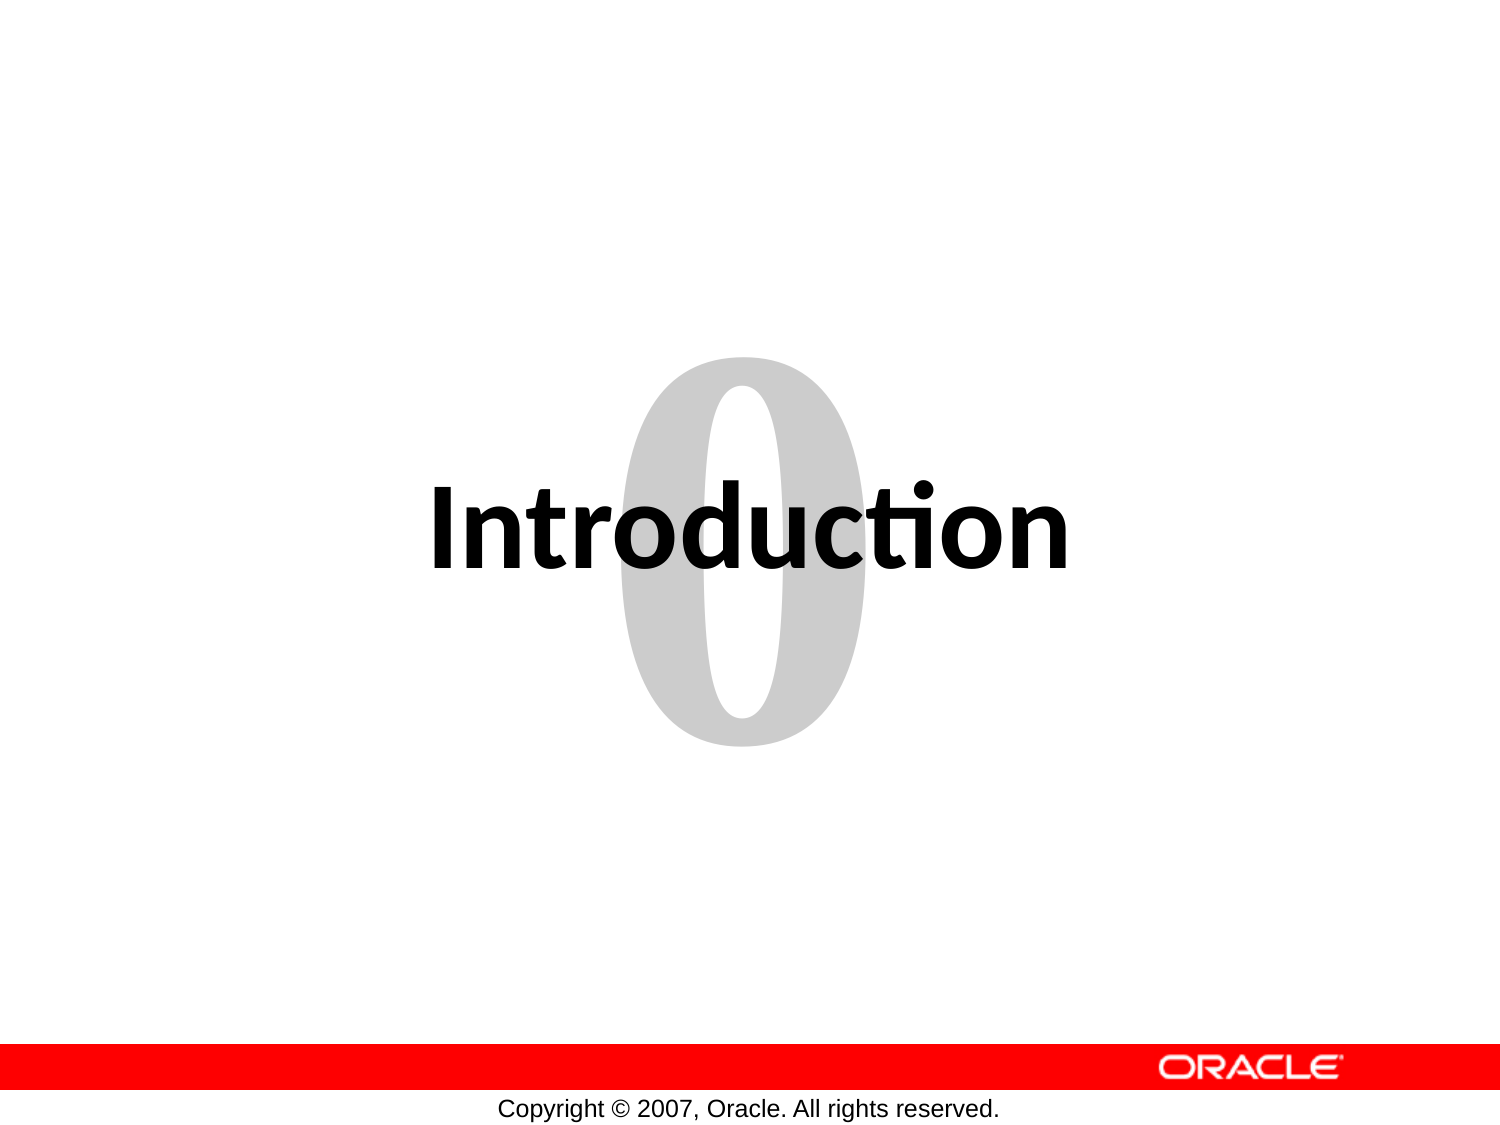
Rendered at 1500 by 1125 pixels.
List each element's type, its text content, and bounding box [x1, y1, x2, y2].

title Introduction [149, 461, 1351, 575]
picture [0, 1044, 1500, 1090]
